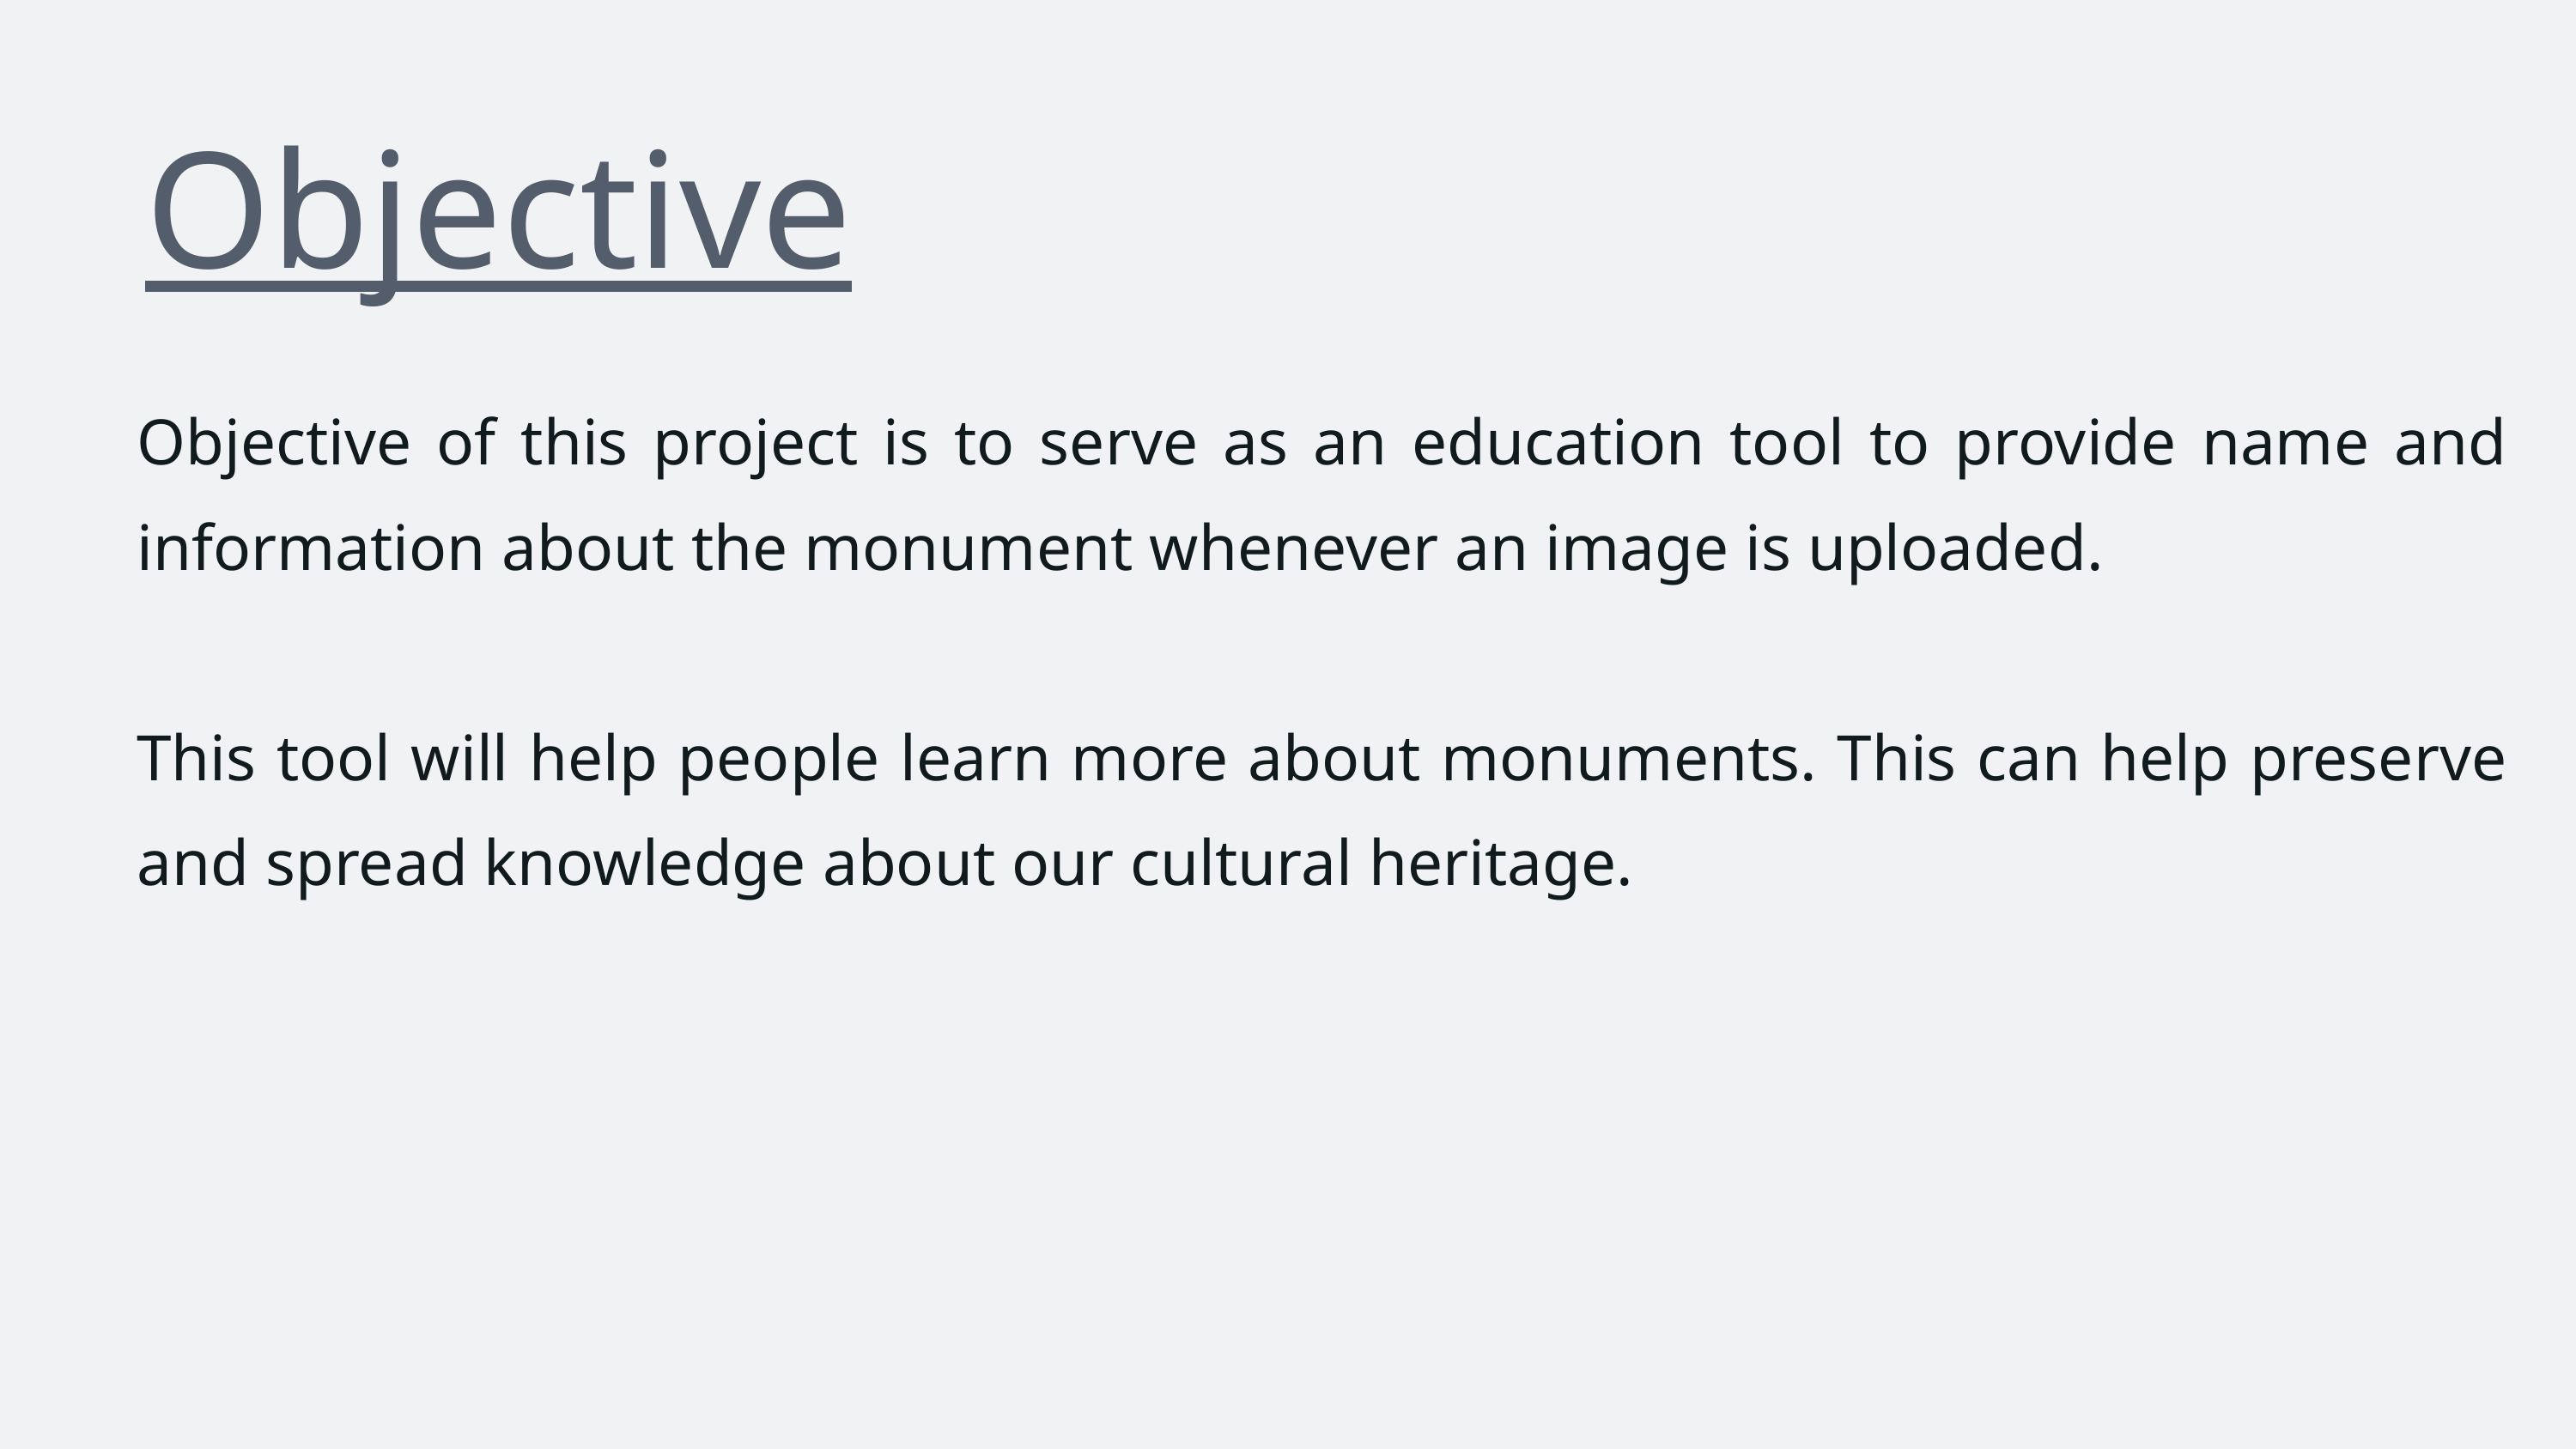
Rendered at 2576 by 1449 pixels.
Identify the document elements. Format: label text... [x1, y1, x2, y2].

text_box Objective [65, 70, 933, 301]
text_box Objective of this project is to serve as an education tool to provide name and information about the monument whenever an image is uploaded. This tool will help people learn more about monuments. This can help preserve and spread knowledge about our cultural heritage. [137, 372, 2509, 899]
